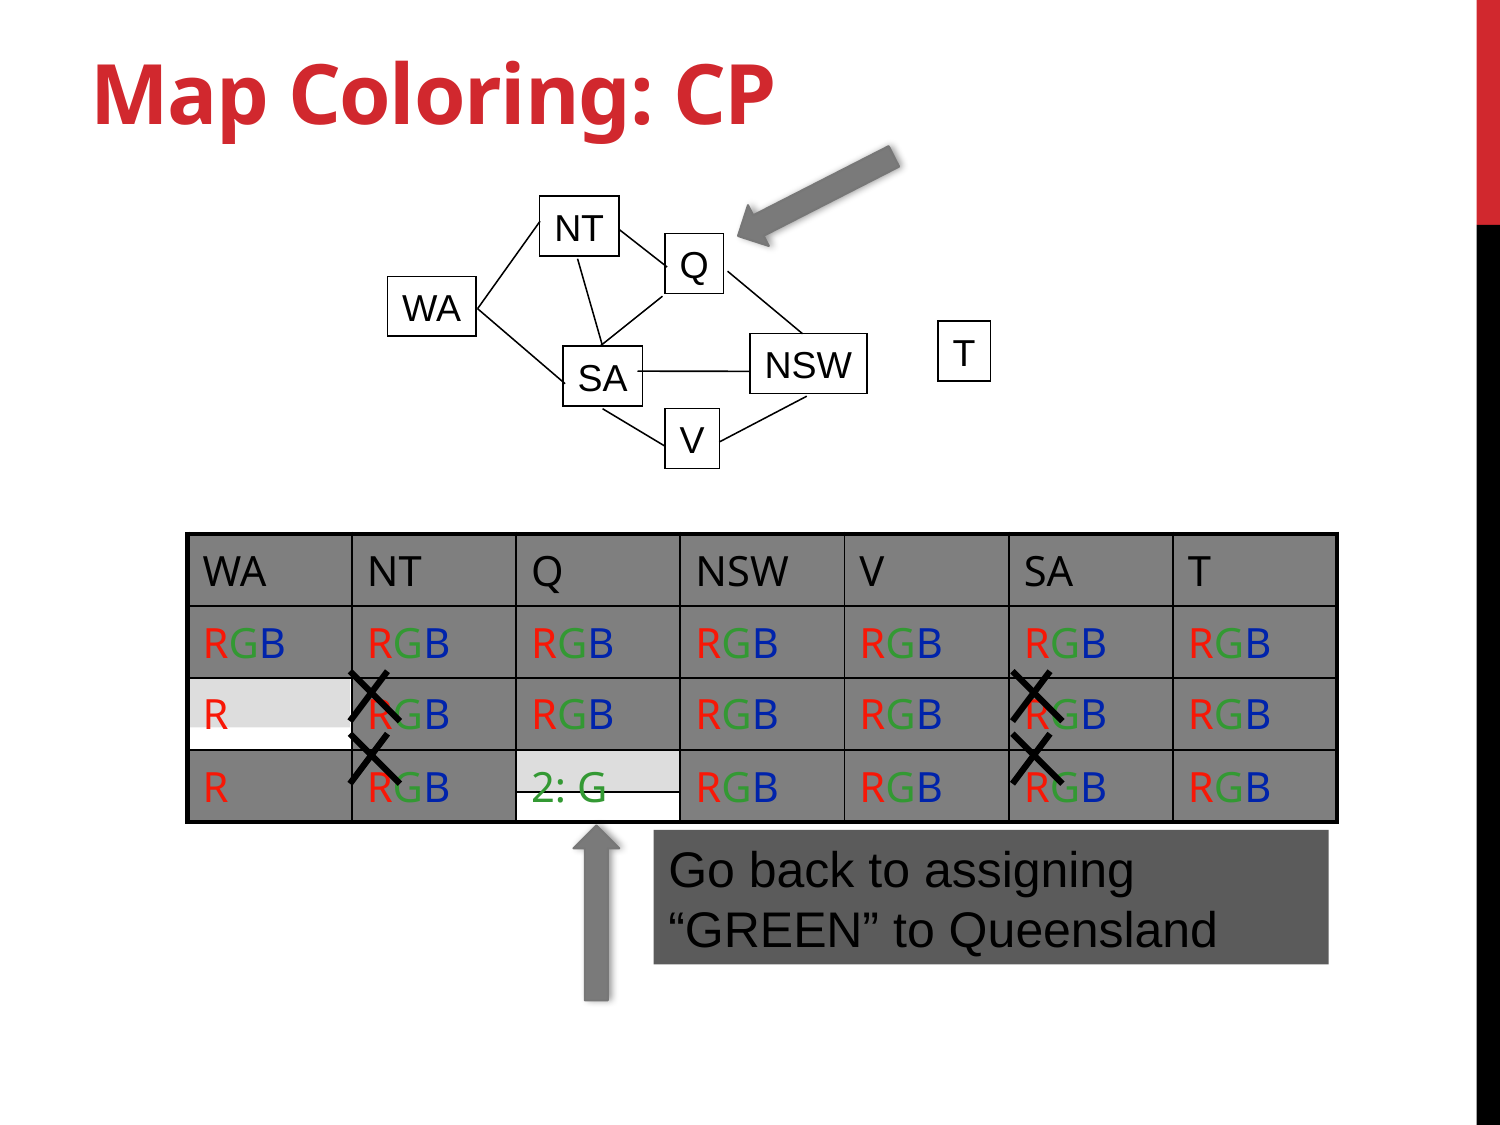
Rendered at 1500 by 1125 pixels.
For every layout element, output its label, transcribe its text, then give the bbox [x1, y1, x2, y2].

table_cell RGB [1174, 751, 1335, 820]
text_box [572, 824, 621, 1002]
table_cell R [190, 679, 351, 749]
table_cell RGB [681, 607, 844, 677]
table_cell RGB [353, 607, 515, 677]
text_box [1011, 733, 1063, 785]
table_cell RGB [517, 607, 679, 677]
table_cell RGB [1174, 607, 1335, 677]
table_cell RGB [845, 679, 1008, 749]
table_header V [845, 536, 1008, 605]
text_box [349, 733, 401, 785]
table_cell RGB [681, 679, 844, 749]
table_cell RGB [190, 607, 351, 677]
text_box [349, 670, 401, 722]
table_header NSW [681, 536, 844, 605]
table_cell RGB [845, 751, 1008, 820]
table_header NT [353, 536, 515, 605]
table_cell RGB [1067, 679, 1172, 749]
table_cell 2: G [517, 751, 679, 820]
table_cell RGB [845, 607, 1008, 677]
table_header T [1174, 536, 1335, 605]
table_cell R [190, 751, 351, 820]
table_header SA [1010, 536, 1172, 605]
title Map Coloring: CP [75, 25, 1025, 149]
text_box [800, 145, 900, 190]
table_cell RGB [1010, 721, 1016, 735]
table_header Q [517, 536, 679, 605]
table_cell RGB [353, 751, 515, 820]
table_cell RGB [1010, 751, 1172, 820]
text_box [386, 195, 992, 471]
text_box Go back to assigning “GREEN” to Queensland [653, 829, 1329, 965]
table_cell RGB [1010, 607, 1172, 677]
table_cell RGB [517, 679, 679, 749]
table_header WA [190, 536, 351, 605]
table_cell RGB [1174, 679, 1335, 749]
table_cell RGB [681, 751, 844, 820]
table_cell RGB [405, 679, 515, 749]
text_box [1011, 670, 1063, 722]
